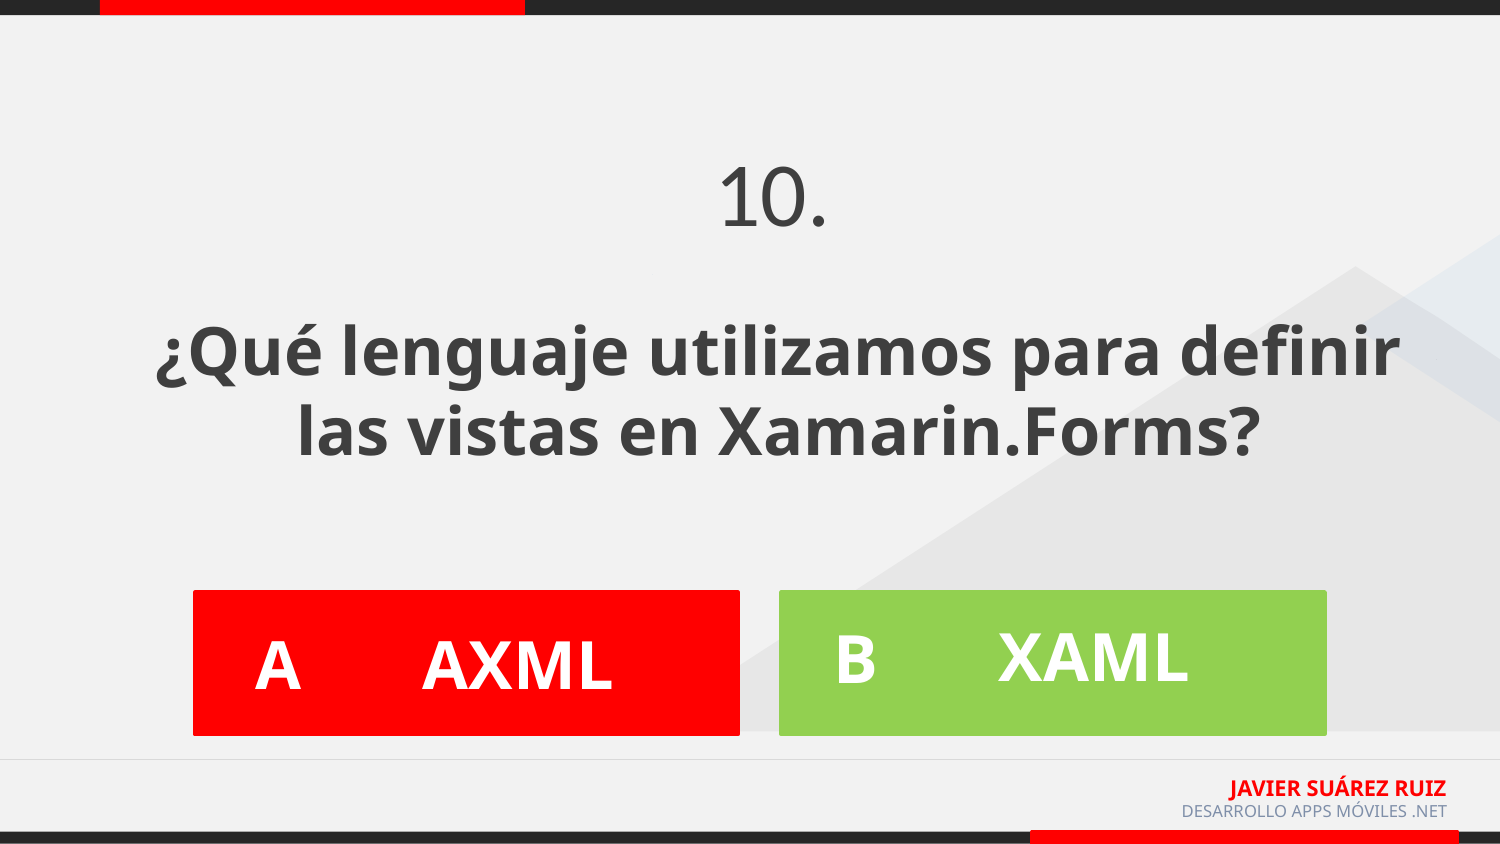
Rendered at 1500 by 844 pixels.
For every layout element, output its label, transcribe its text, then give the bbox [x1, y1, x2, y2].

text_box 10. [97, 119, 1448, 260]
text_box [779, 590, 1327, 736]
text_box A [218, 615, 322, 711]
text_box XAML [884, 607, 1305, 703]
text_box [193, 590, 740, 736]
text_box AXML [322, 615, 715, 711]
text_box ¿Qué lenguaje utilizamos para definir las vistas en Xamarin.Forms? [135, 301, 1423, 476]
text_box B [796, 609, 916, 705]
